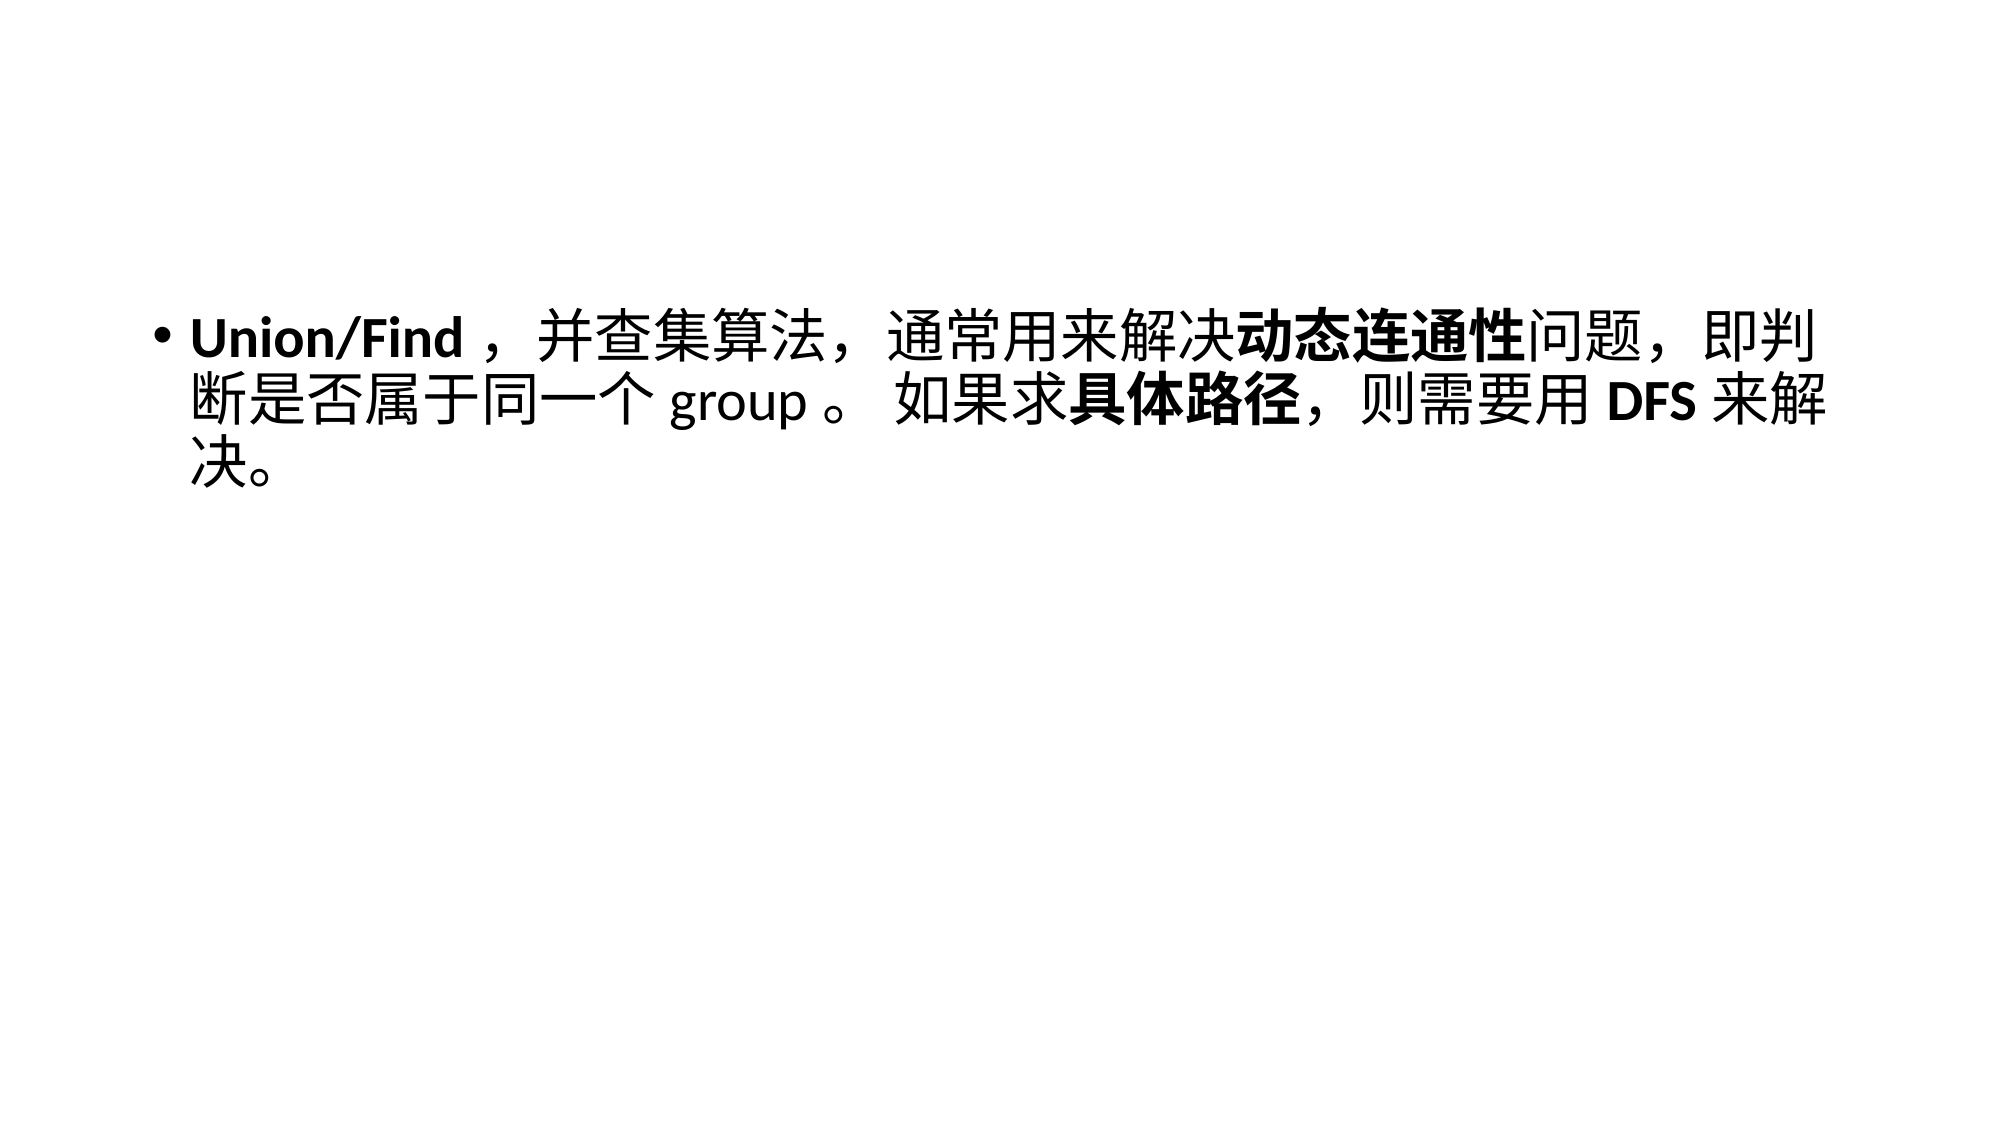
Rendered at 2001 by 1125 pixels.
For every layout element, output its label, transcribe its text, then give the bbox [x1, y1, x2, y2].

list Union/Find，并查集算法，通常用来解决动态连通性问题，即判断是否属于同一个group。 如果求具体路径，则需要用DFS来解决。 [137, 299, 1863, 1014]
